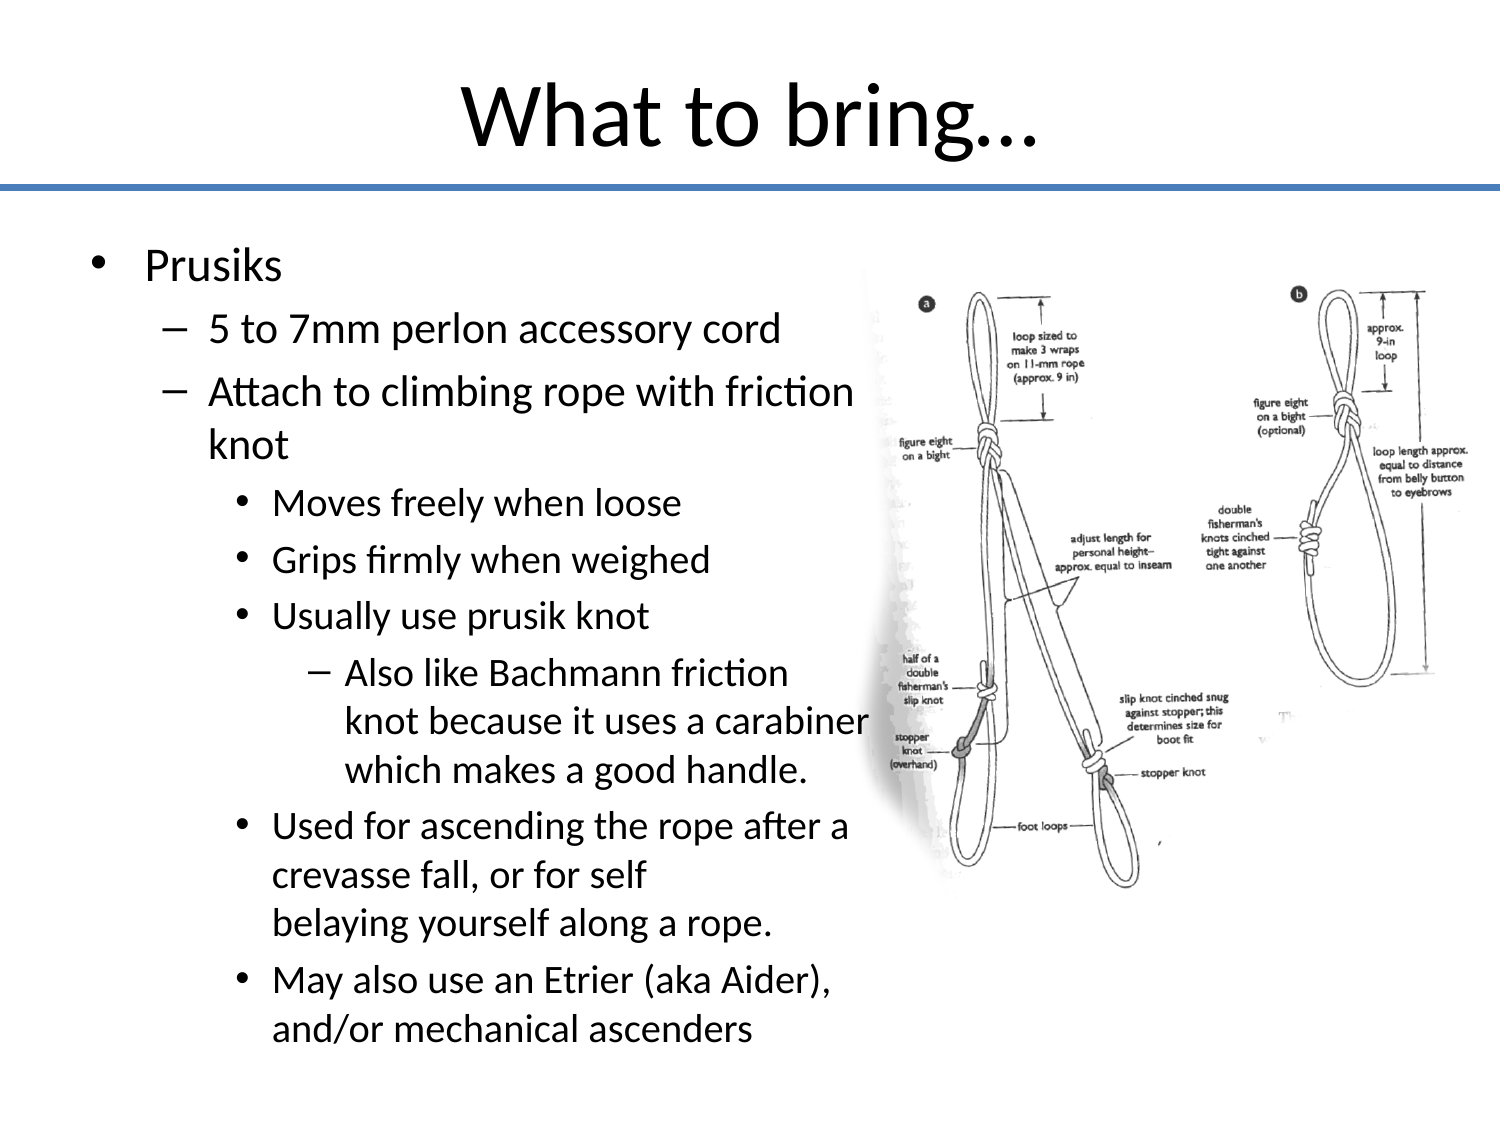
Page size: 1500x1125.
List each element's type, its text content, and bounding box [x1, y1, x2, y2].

title What to bring… [75, 45, 1425, 175]
picture [839, 231, 1500, 918]
list Prusiks 5 to 7mm perlon accessory cord Attach to climbing rope with friction knot Moves freely when loose Grips firmly when weighed Usually use prusik knot Also like Bachmann friction knot because it uses a carabiner which makes a good handle. Used for ascending the rope after a crevasse fall, or for self belaying yourself along a rope. May also use an Etrier (aka Aider), and/or mechanical ascenders [75, 224, 888, 1100]
